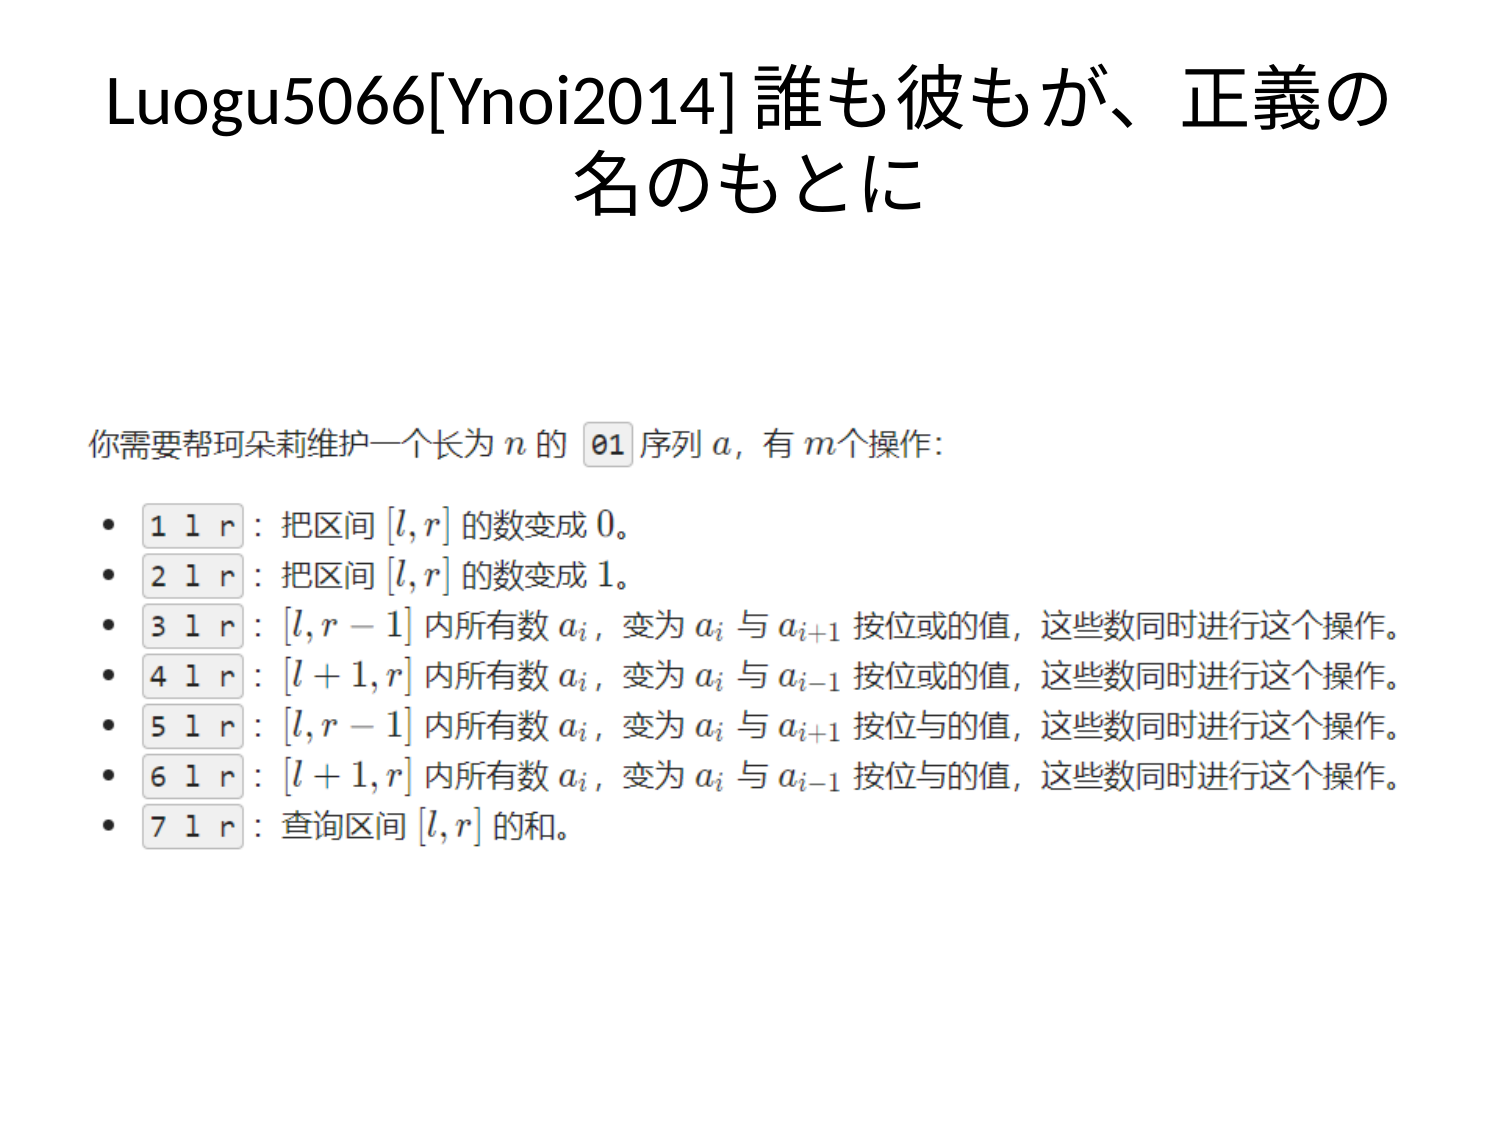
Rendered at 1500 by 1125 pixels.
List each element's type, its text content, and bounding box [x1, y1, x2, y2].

title Luogu5066[Ynoi2014]誰も彼もが、正義の名のもとに [75, 45, 1425, 233]
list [83, 408, 1417, 859]
